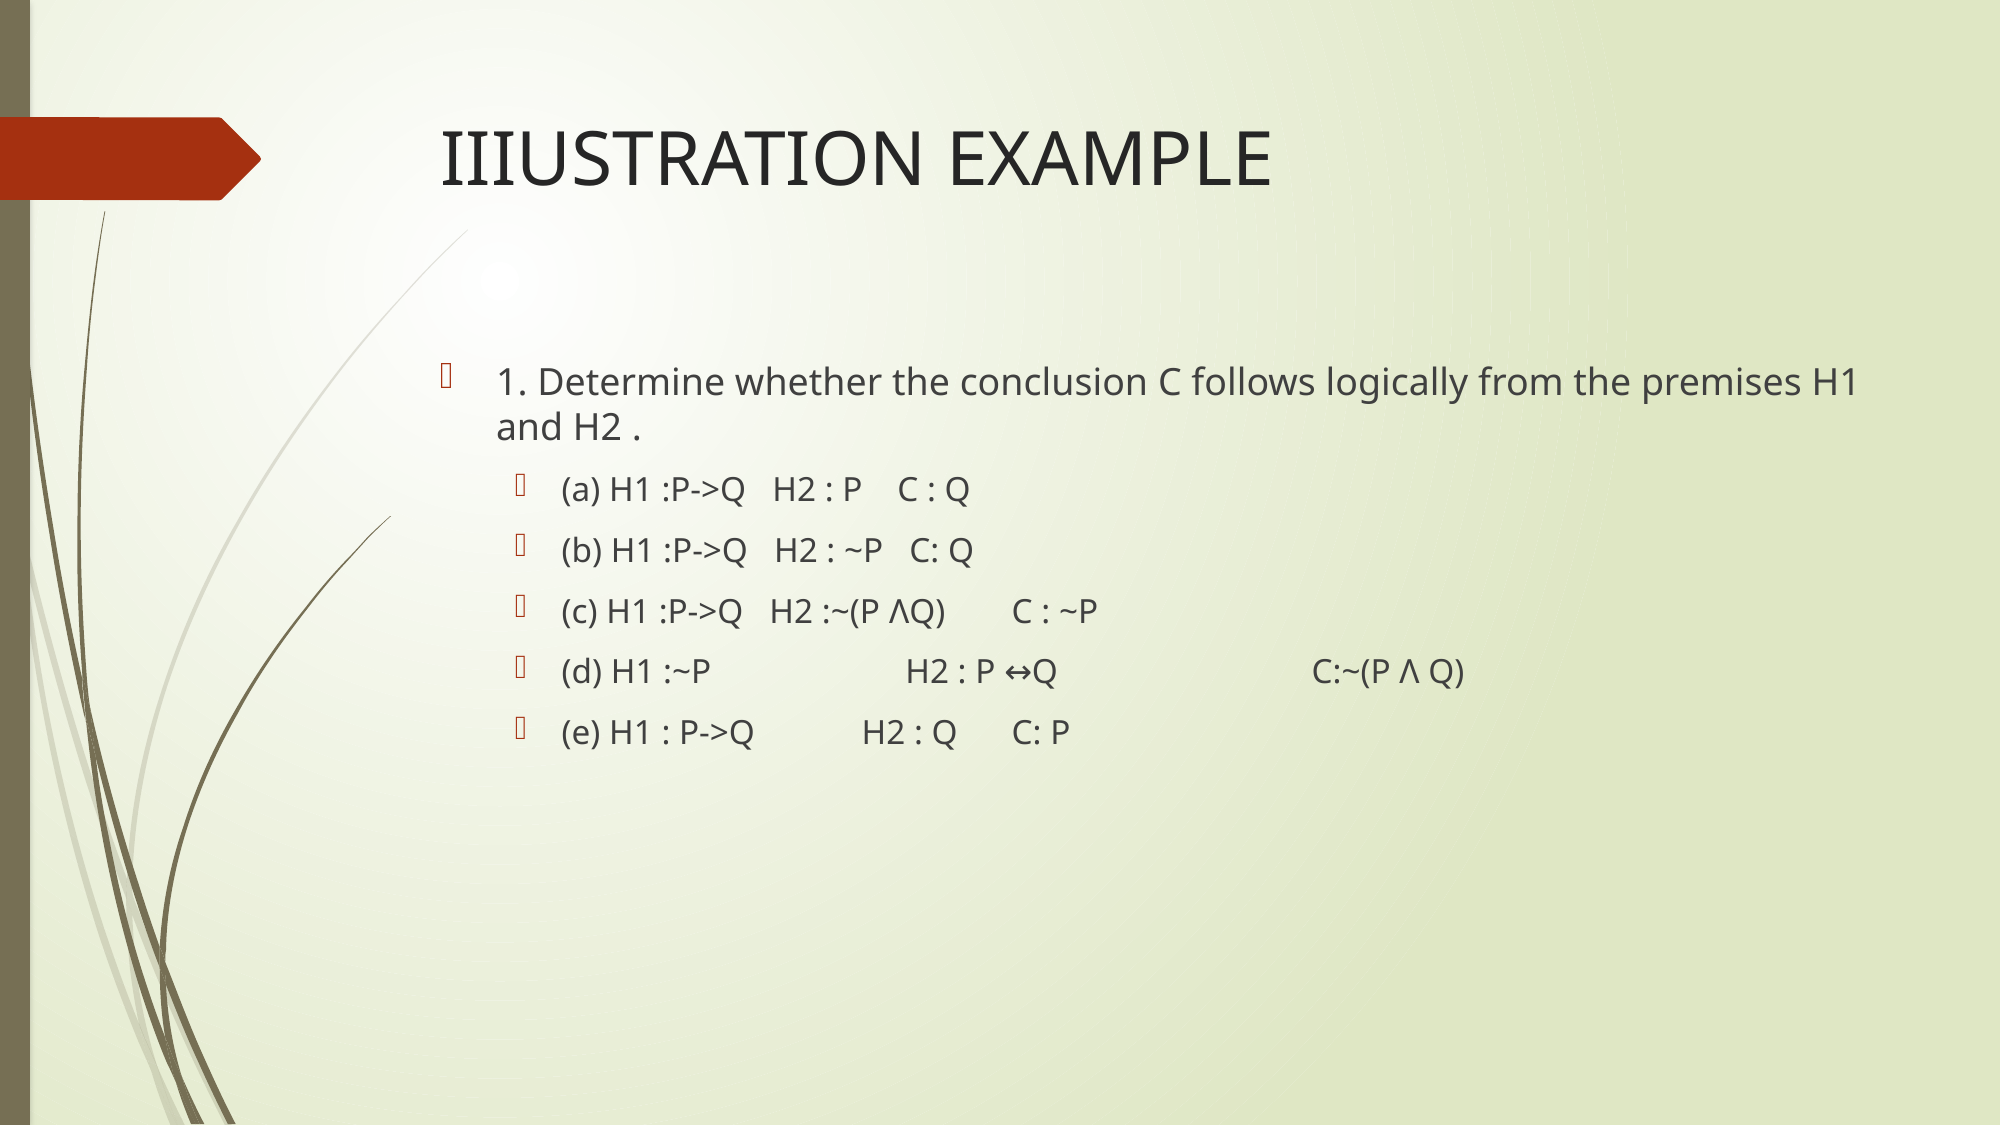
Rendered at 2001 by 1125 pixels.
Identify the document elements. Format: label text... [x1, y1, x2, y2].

title IIIUSTRATION EXAMPLE [425, 102, 1888, 313]
list 1. Determine whether the conclusion C follows logically from the premises H1 and H2 . (a) H1 :P->Q H2 : P C : Q (b) H1 :P->Q H2 : ~P C: Q (c) H1 :P->Q H2 :~(P ΛQ) C : ~P (d) H1 :~P H2 : P ↔Q C:~(P Λ Q) (e) H1 : P->Q H2 : Q C: P [424, 350, 1888, 970]
